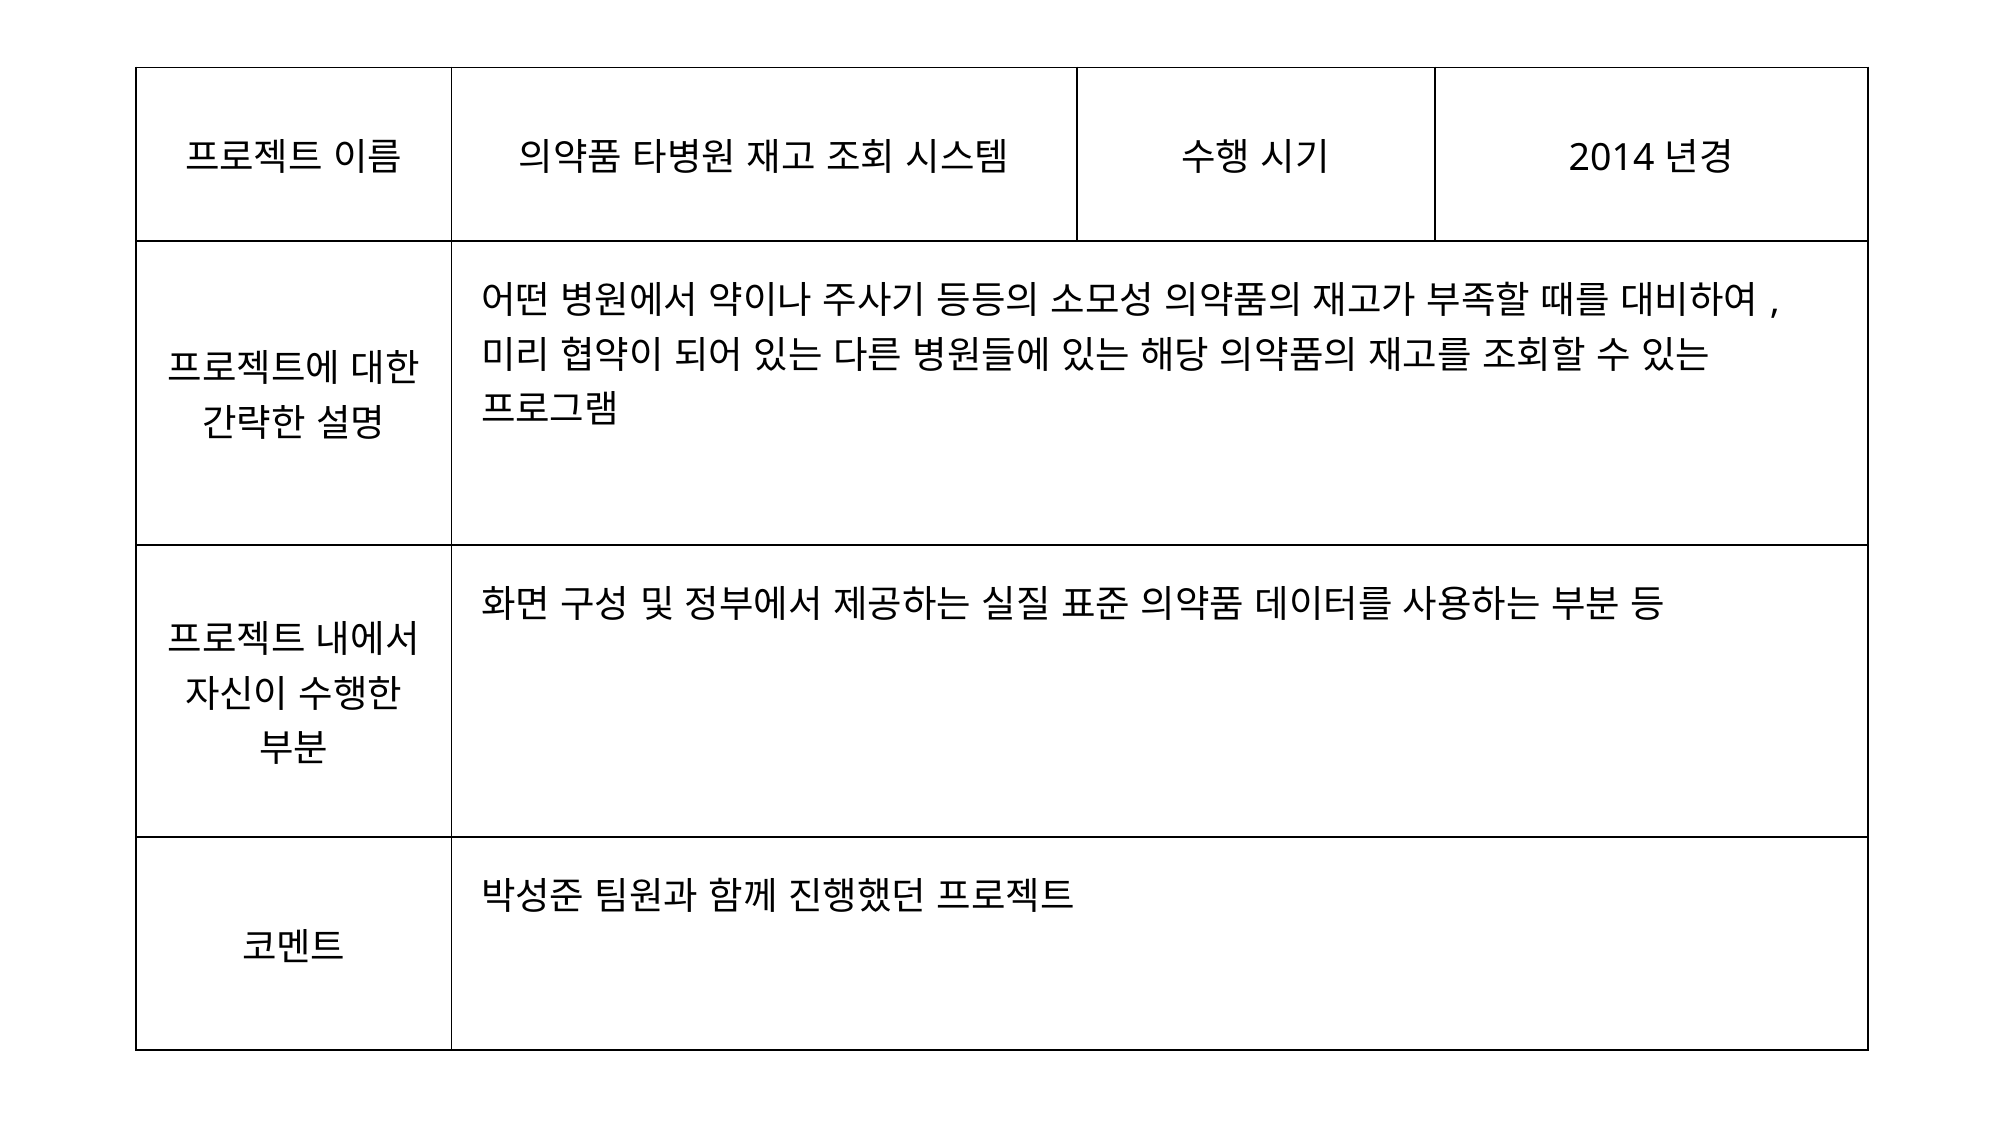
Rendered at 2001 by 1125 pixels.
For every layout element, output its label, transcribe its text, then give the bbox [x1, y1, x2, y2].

table_cell 프로젝트 내에서 자신이 수행한 부분 [137, 546, 451, 836]
table_header 프로젝트 이름 [137, 68, 451, 240]
table_cell 프로젝트에 대한 간략한 설명 [137, 242, 451, 544]
table_header 의약품 타병원 재고 조회 시스템 [452, 68, 1076, 240]
table_cell 화면 구성 및 정부에서 제공하는 실질 표준 의약품 데이터를 사용하는 부분 등 [452, 546, 1867, 836]
table_cell 박성준 팀원과 함께 진행했던 프로젝트 [452, 838, 1867, 1049]
table_header 수행 시기 [1078, 68, 1434, 240]
table_header 2014년경 [1436, 68, 1867, 240]
table_cell 코멘트 [137, 838, 451, 1049]
table_cell 어떤 병원에서 약이나 주사기 등등의 소모성 의약품의 재고가 부족할 때를 대비하여, 미리 협약이 되어 있는 다른 병원들에 있는 해당 의약품의 재고를 조회할 수 있는 프로그램 [452, 242, 1867, 544]
